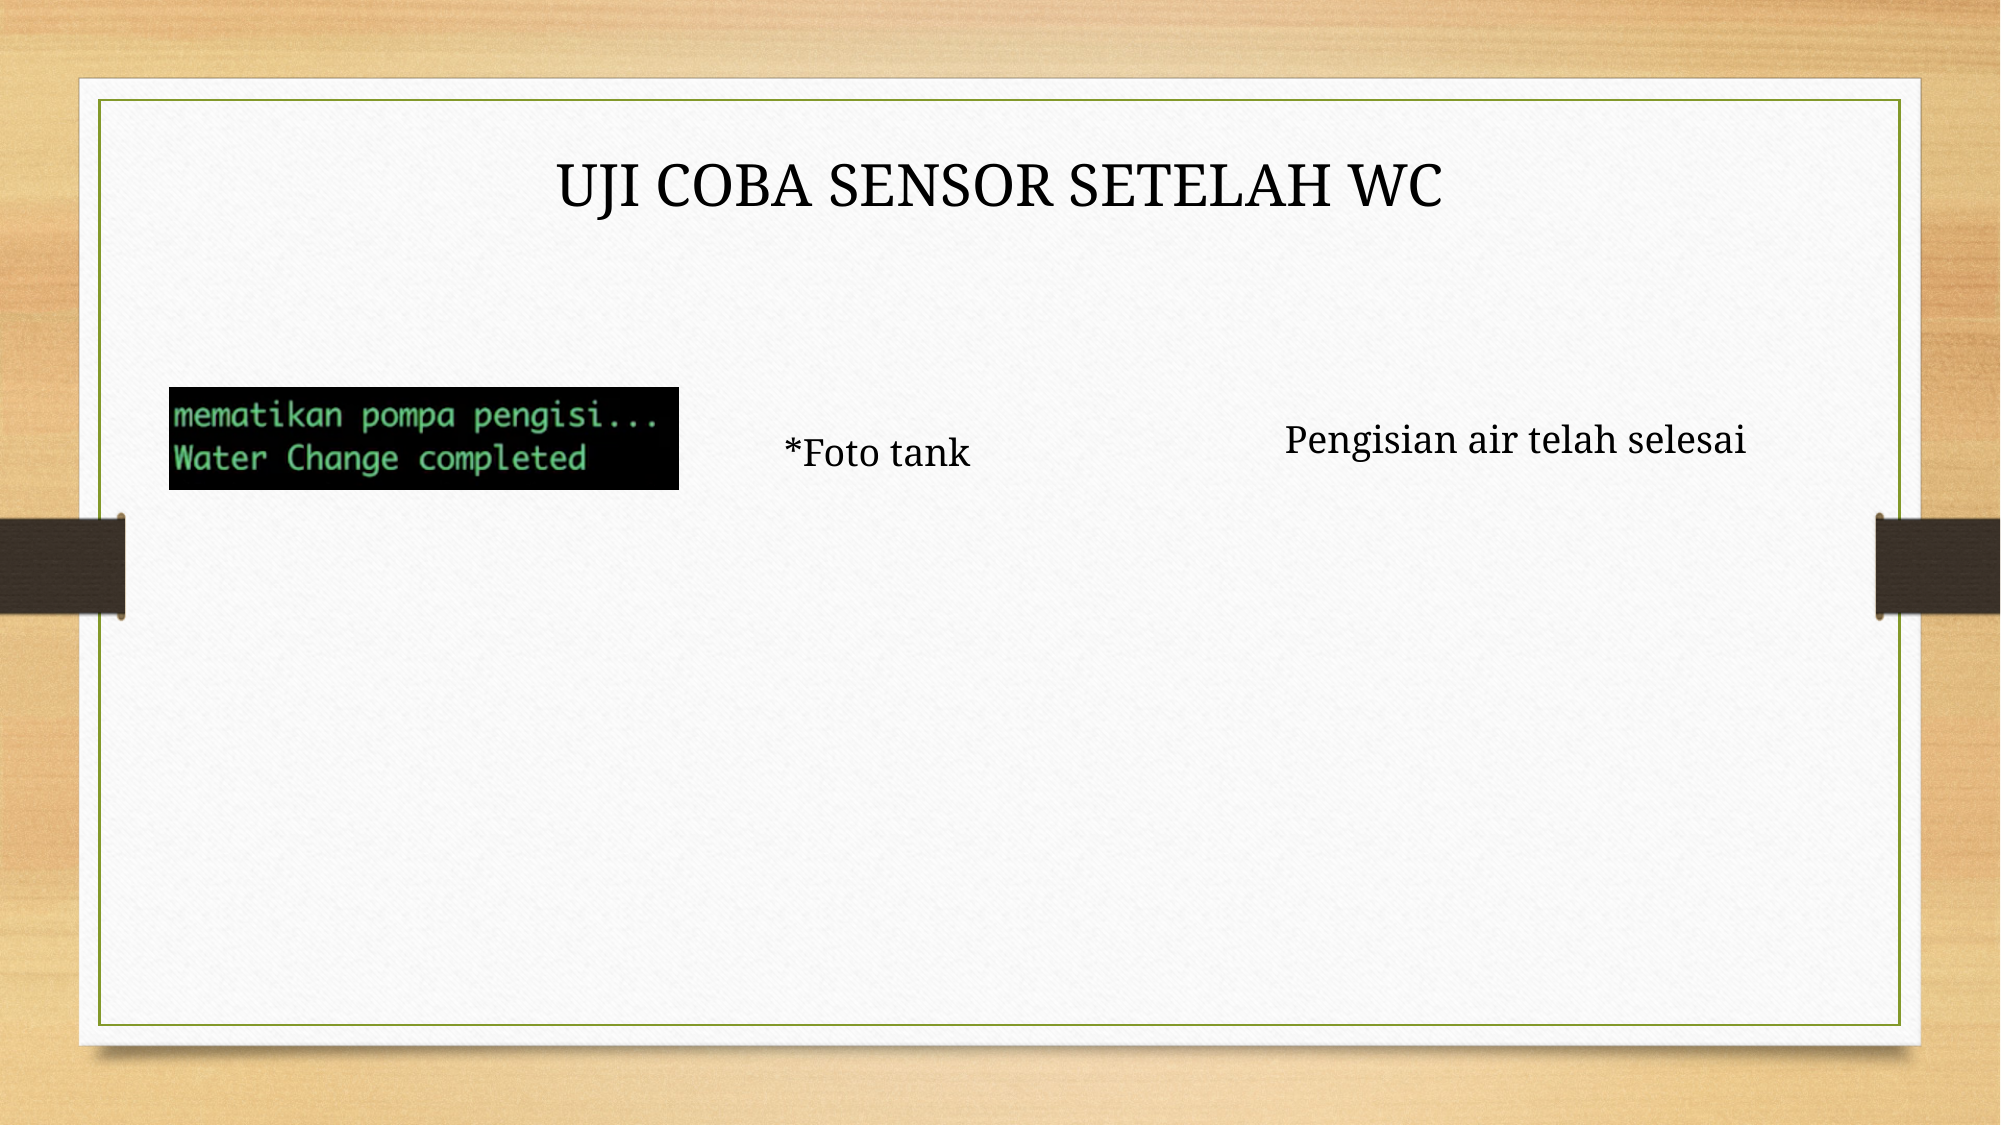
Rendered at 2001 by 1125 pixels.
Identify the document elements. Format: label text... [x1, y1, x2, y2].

text_box *Foto tank [679, 422, 1271, 482]
picture [0, 0, 2001, 1125]
text_box Pengisian air telah selesai [1122, 408, 1909, 469]
text_box UJI COBA SENSOR SETELAH WC [541, 140, 1459, 296]
